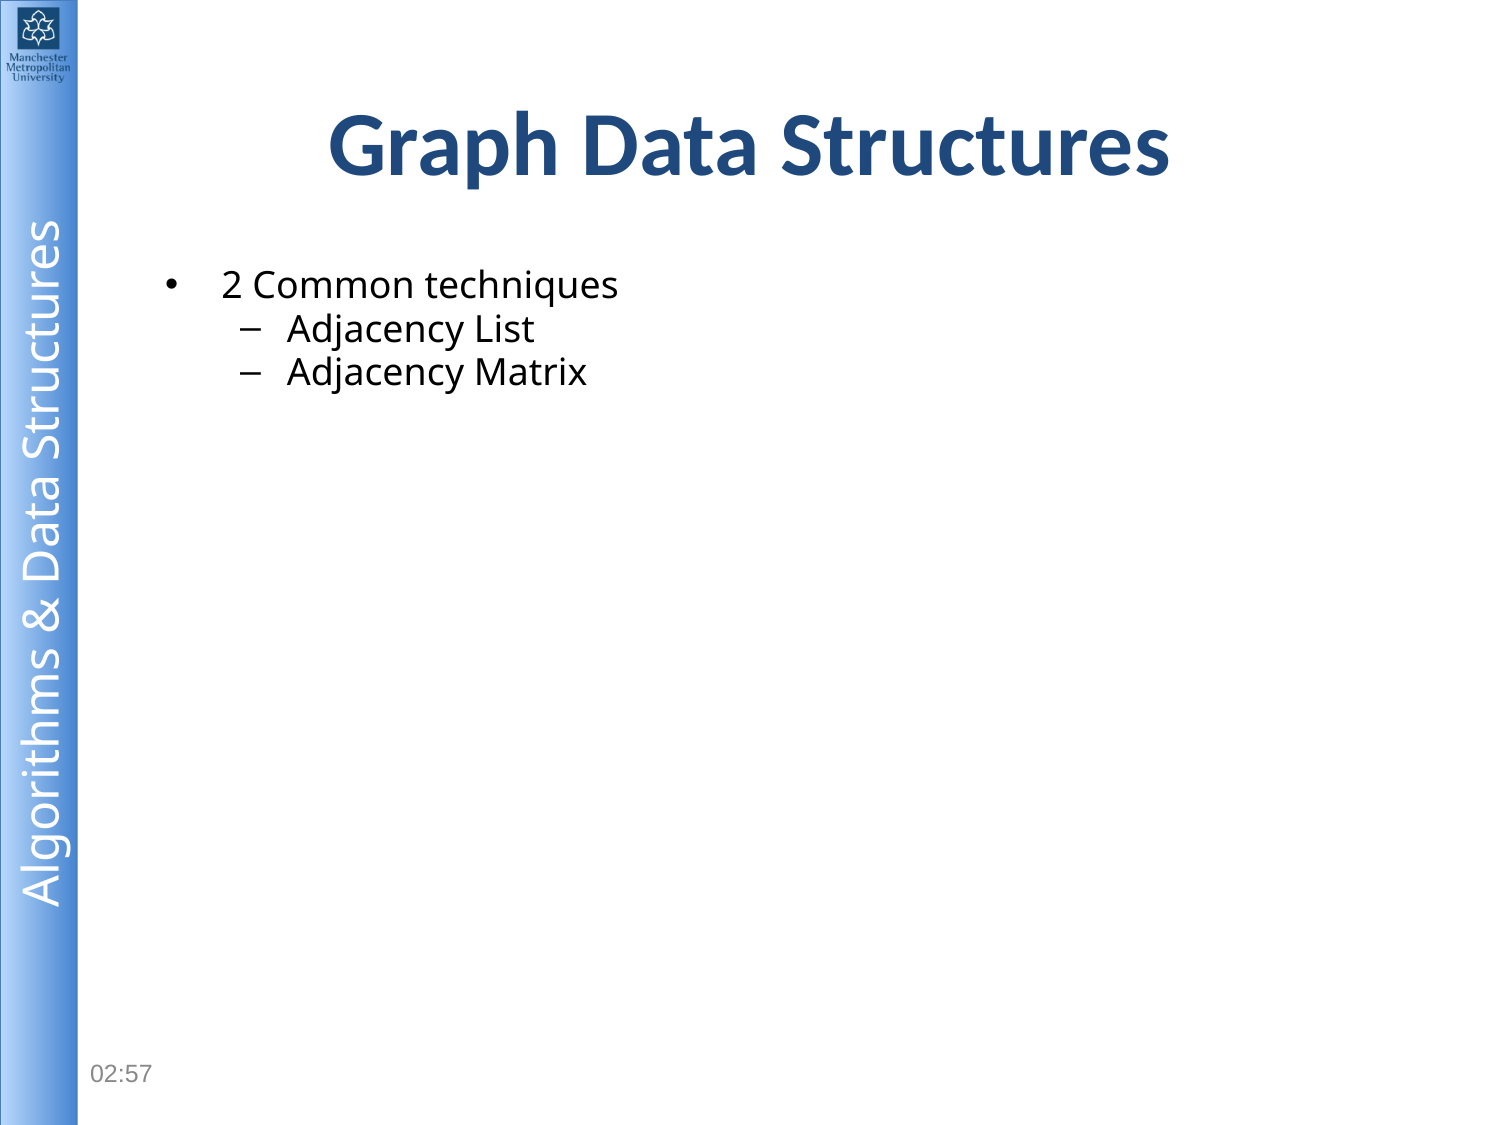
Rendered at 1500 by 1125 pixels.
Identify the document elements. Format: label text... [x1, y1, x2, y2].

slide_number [75, 1042, 425, 1103]
picture [5, 7, 70, 83]
title Graph Data Structures [75, 45, 1425, 233]
list 2 Common techniques Adjacency List Adjacency Matrix Adjacency List create a list for each vertex v insert into list all vertices which are adjacent to vertex v (order not important) if there are no adjacent vertices {degree v = 0}, the list is empty a ® b ® d ® null b ® e ® null c ® a ® d ®null d ® e ® null e ® null [150, 262, 1125, 1006]
